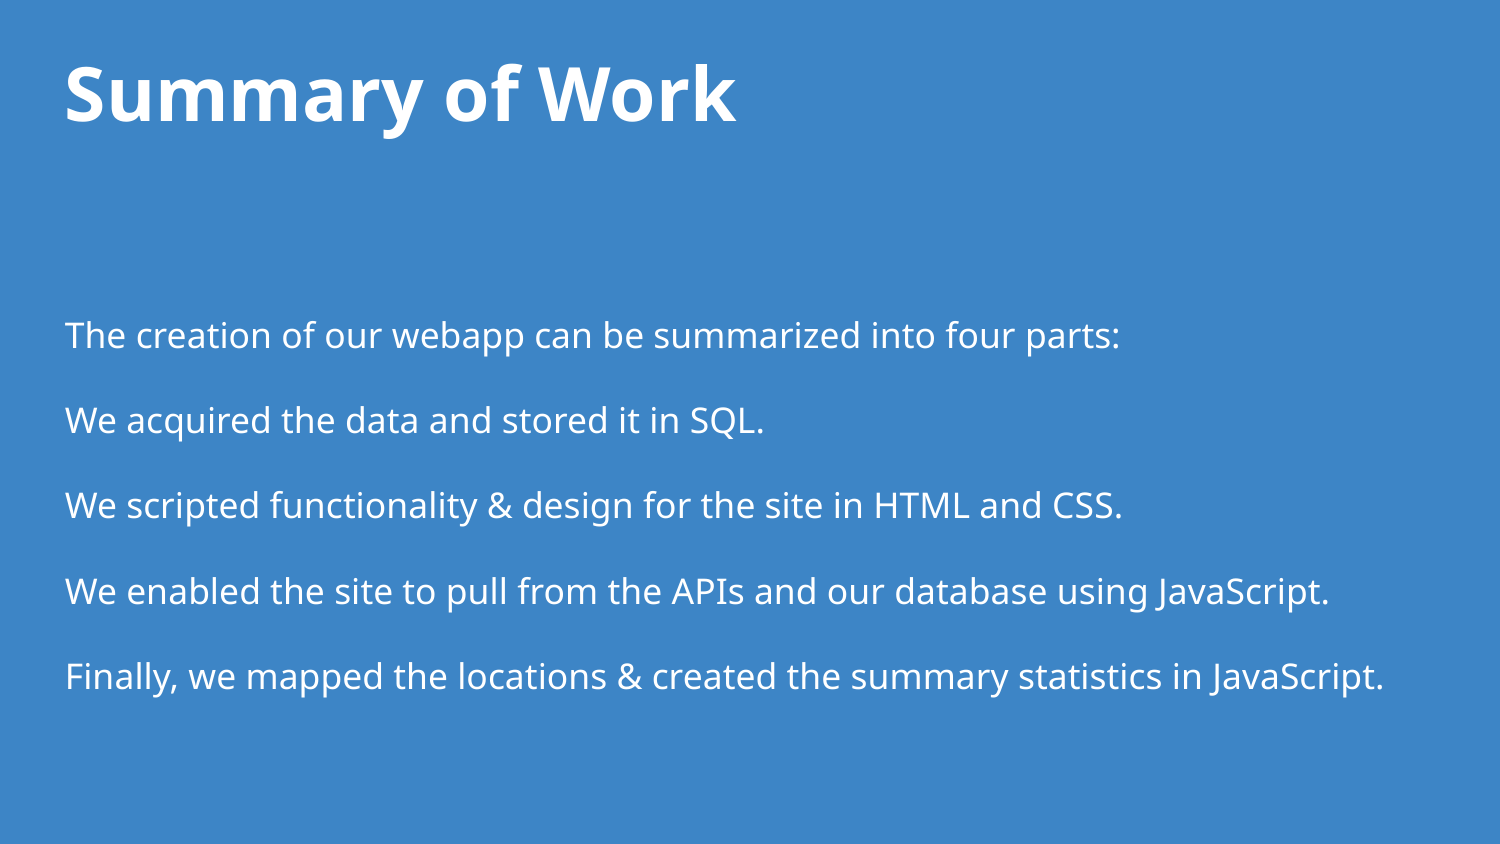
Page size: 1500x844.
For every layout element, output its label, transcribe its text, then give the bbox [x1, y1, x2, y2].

title Summary of Work [49, 31, 1448, 137]
text_box The creation of our webapp can be summarized into four parts: We acquired the data and stored it in SQL. We scripted functionality & design for the site in HTML and CSS. We enabled the site to pull from the APIs and our database using JavaScript. Finally, we mapped the locations & created the summary statistics in JavaScript. [49, 298, 1448, 775]
